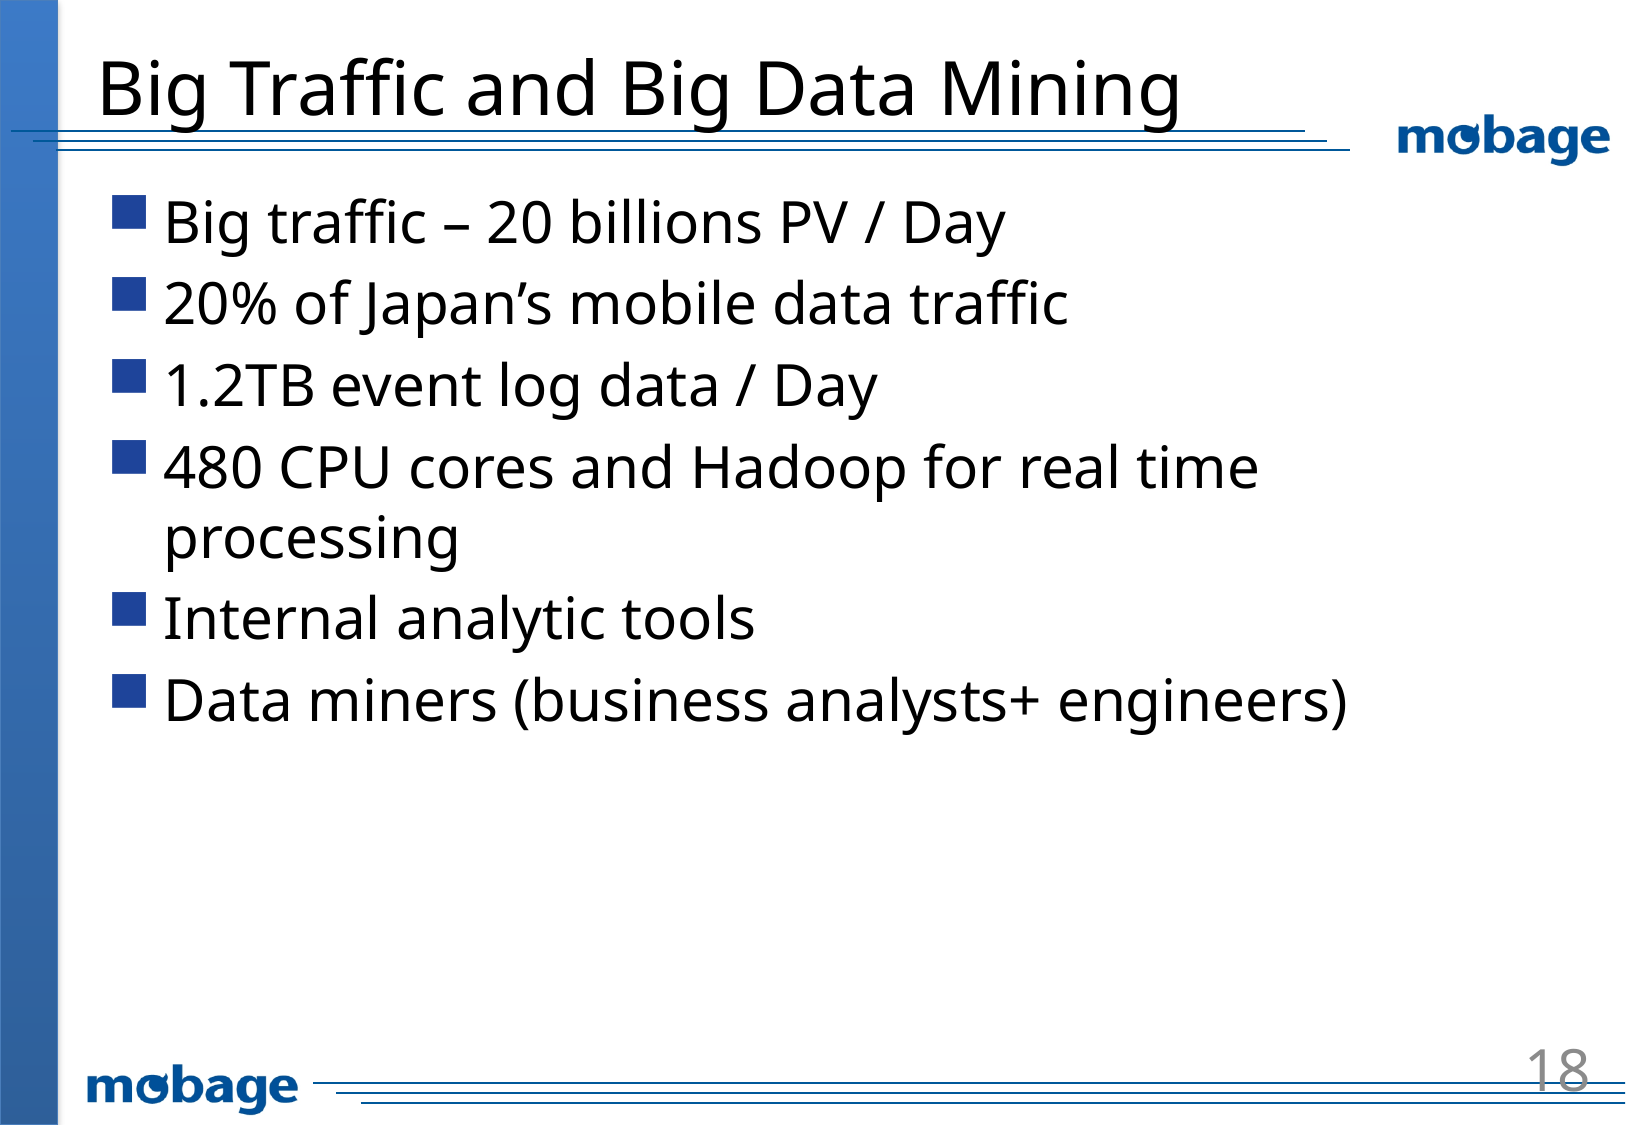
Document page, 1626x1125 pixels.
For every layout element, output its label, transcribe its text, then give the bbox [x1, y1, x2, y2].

title Big Traffic and Big Data Mining [80, 44, 1544, 126]
picture [77, 1058, 301, 1120]
picture [1388, 108, 1613, 171]
slide_number 18 [1226, 1042, 1606, 1103]
list Big traffic – 20 billions PV / Day 20% of Japan’s mobile data traffic 1.2TB event log data / Day 480 CPU cores and Hadoop for real time processing Internal analytic tools Data miners (business analysts+ engineers) [82, 177, 1594, 773]
